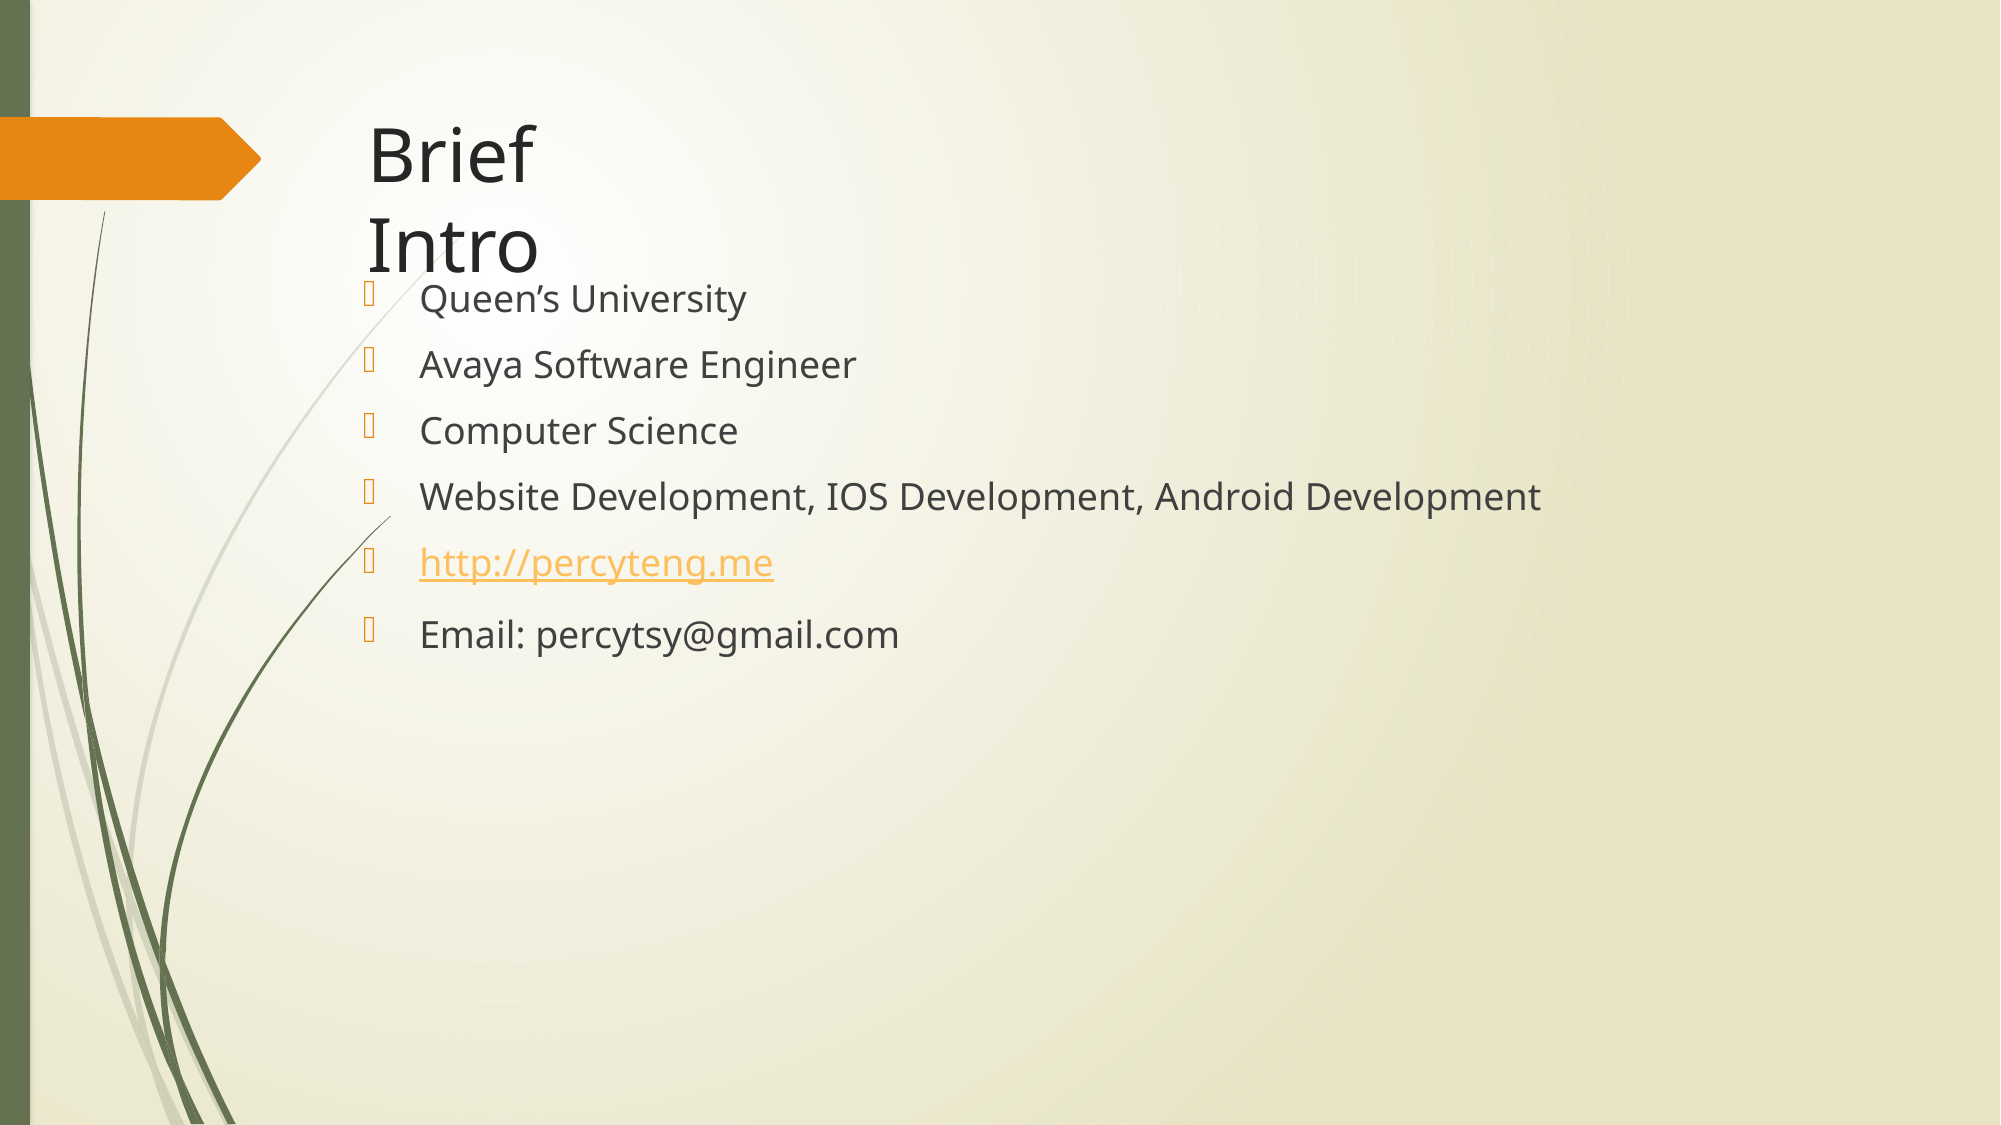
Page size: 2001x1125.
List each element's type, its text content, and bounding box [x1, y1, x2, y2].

list Queen’s University Avaya Software Engineer Computer Science Website Development, IOS Development, Android Development http://percyteng.me Email: percytsy@gmail.com [348, 267, 1811, 888]
title Brief Intro [352, 100, 718, 214]
